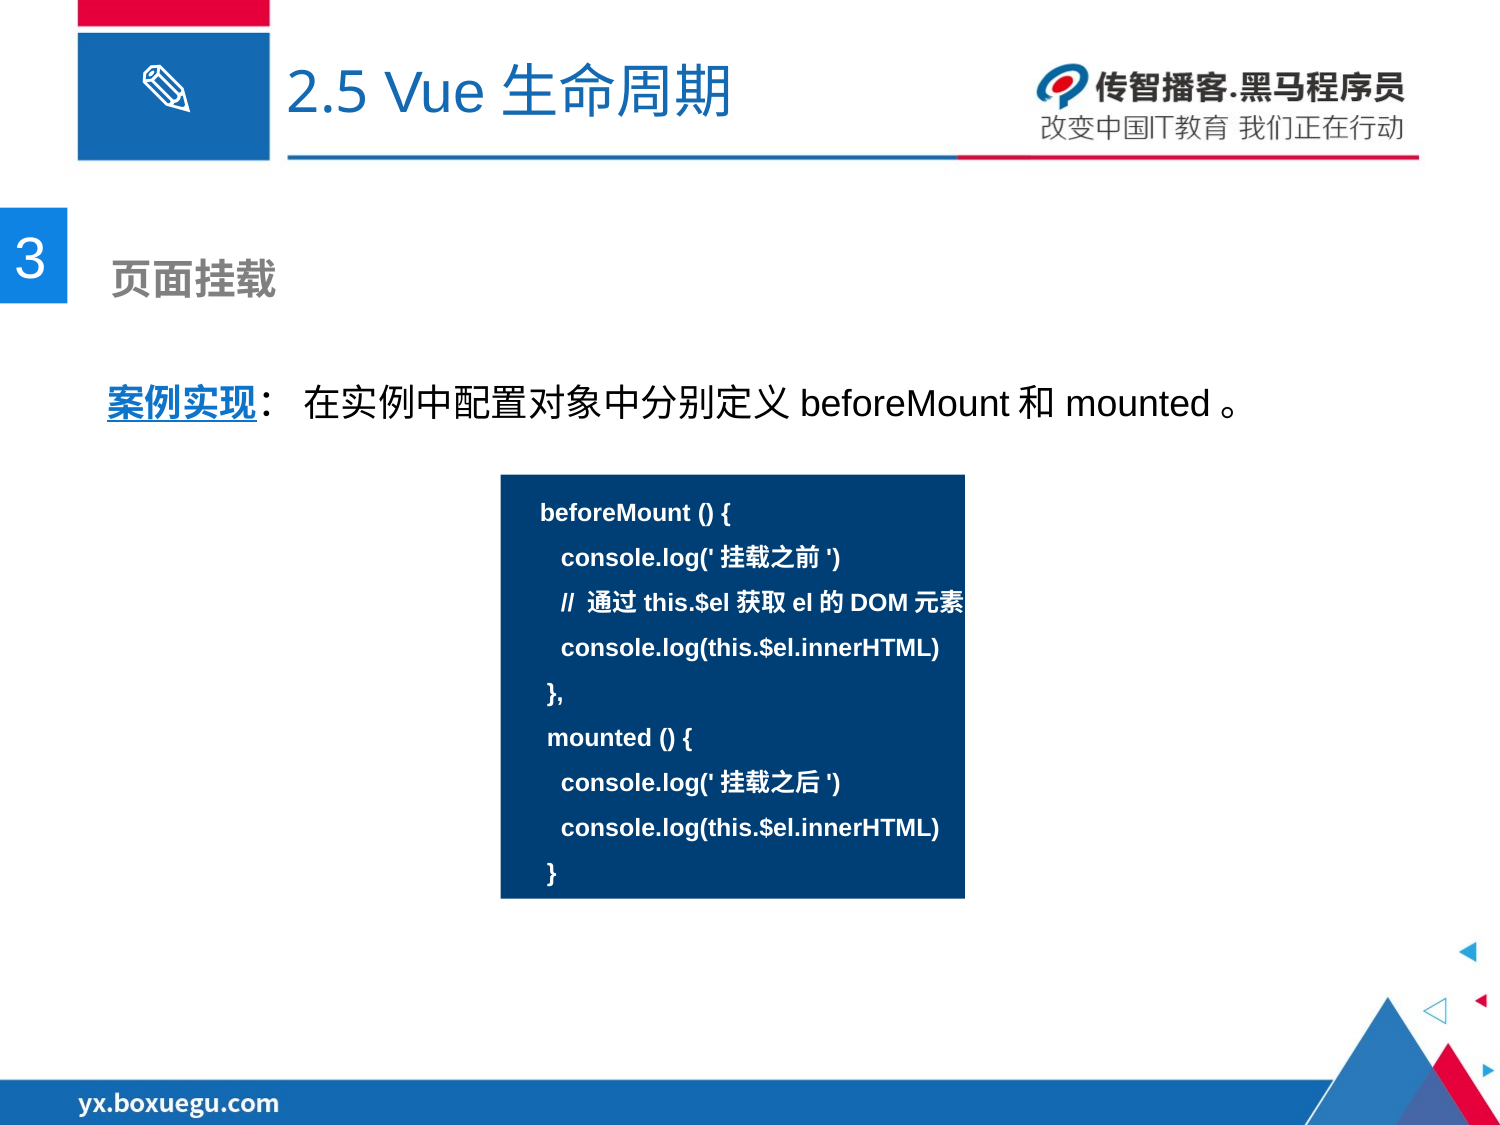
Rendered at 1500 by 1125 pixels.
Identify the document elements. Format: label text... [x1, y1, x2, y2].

title 2.5 Vue生命周期 [271, 25, 1046, 153]
picture [0, 1, 1500, 1125]
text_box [0, 207, 68, 304]
text_box 案例实现： 在实例中配置对象中分别定义beforeMount和mounted。 [92, 326, 1390, 432]
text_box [500, 474, 1000, 899]
text_box 页面挂载 [70, 245, 842, 310]
